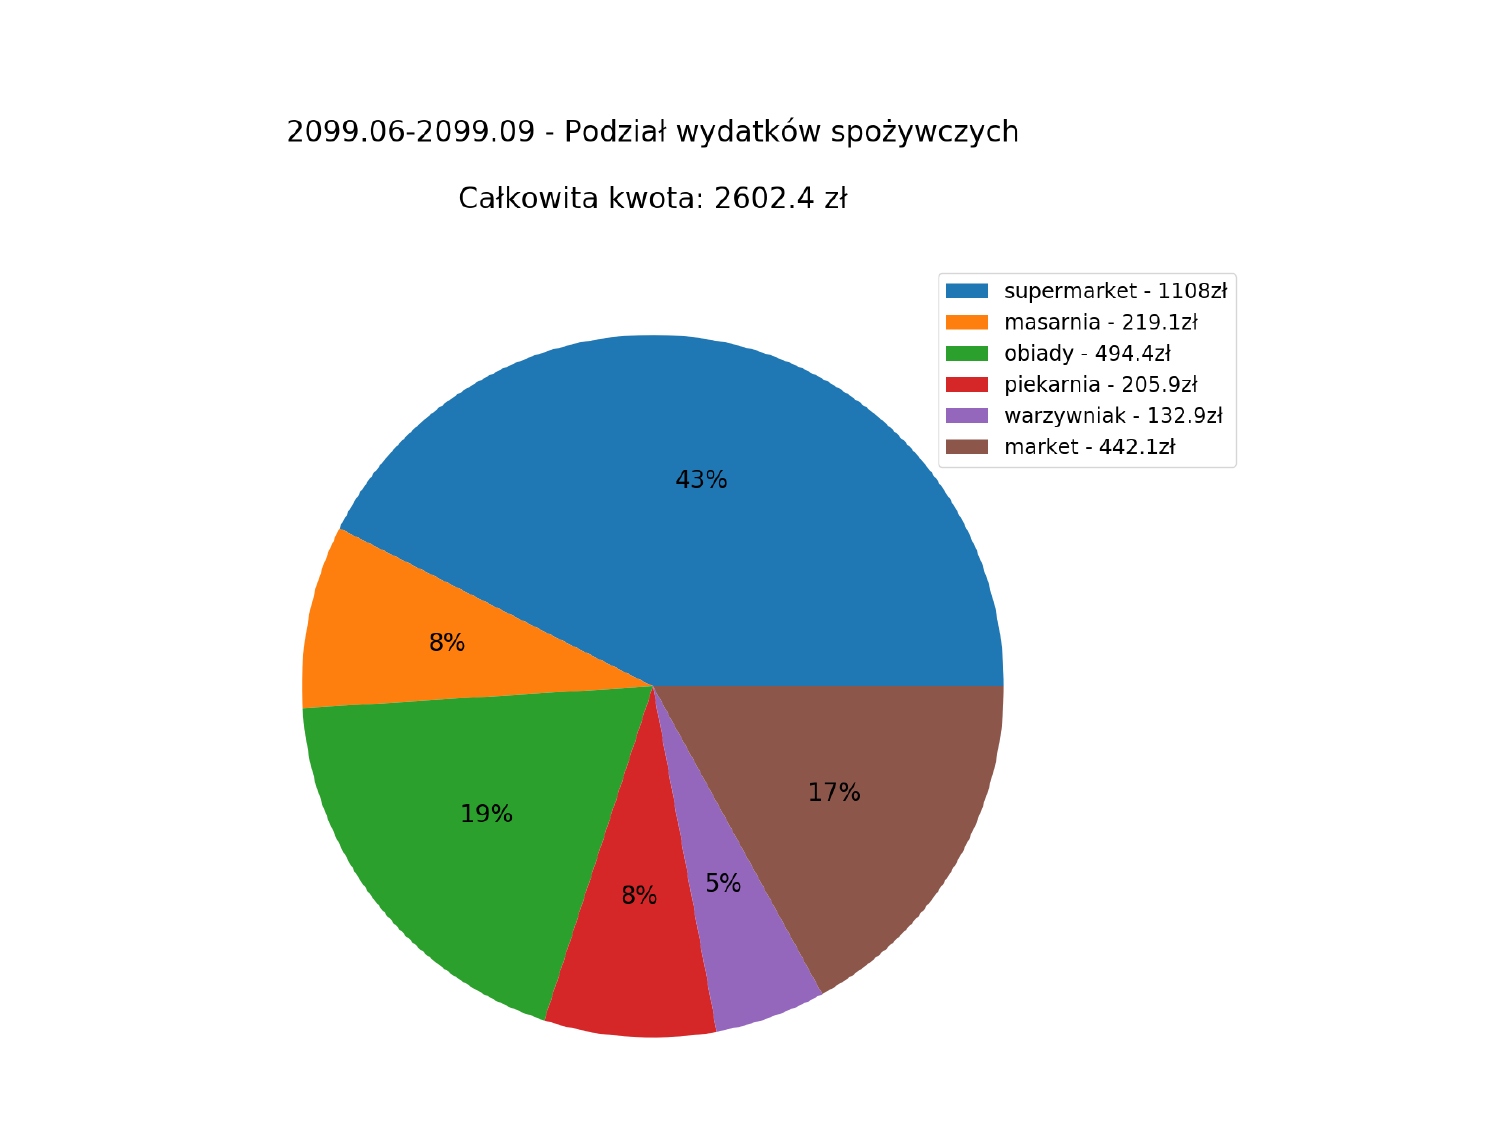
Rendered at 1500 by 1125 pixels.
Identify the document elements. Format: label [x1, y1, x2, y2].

picture [224, 0, 1351, 1125]
